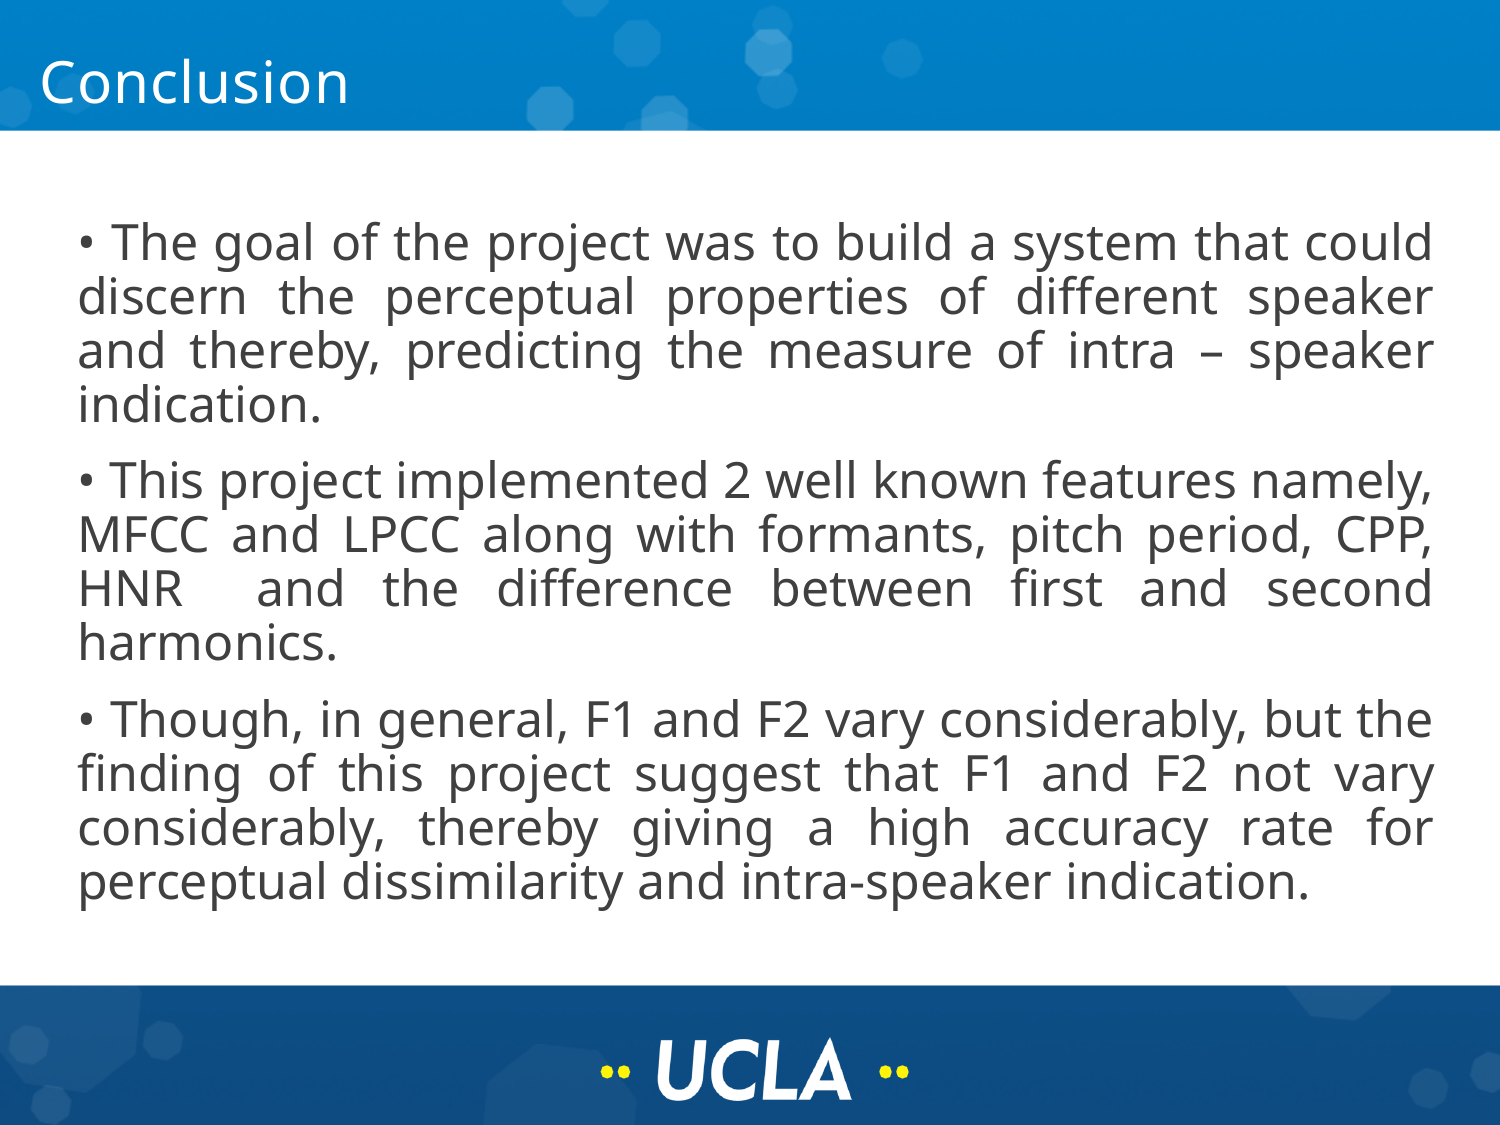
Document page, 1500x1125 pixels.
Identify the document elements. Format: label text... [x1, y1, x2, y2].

picture [0, 0, 1500, 1125]
text_box • The goal of the project was to build a system that could discern the perceptual properties of different speaker and thereby, predicting the measure of intra – speaker indication. • This project implemented 2 well known features namely, MFCC and LPCC along with formants, pitch period, CPP, HNR and the difference between first and second harmonics. • Though, in general, F1 and F2 vary considerably, but the finding of this project suggest that F1 and F2 not vary considerably, thereby giving a high accuracy rate for perceptual dissimilarity and intra-speaker indication. [62, 162, 1450, 972]
text_box Conclusion [24, 37, 1159, 123]
